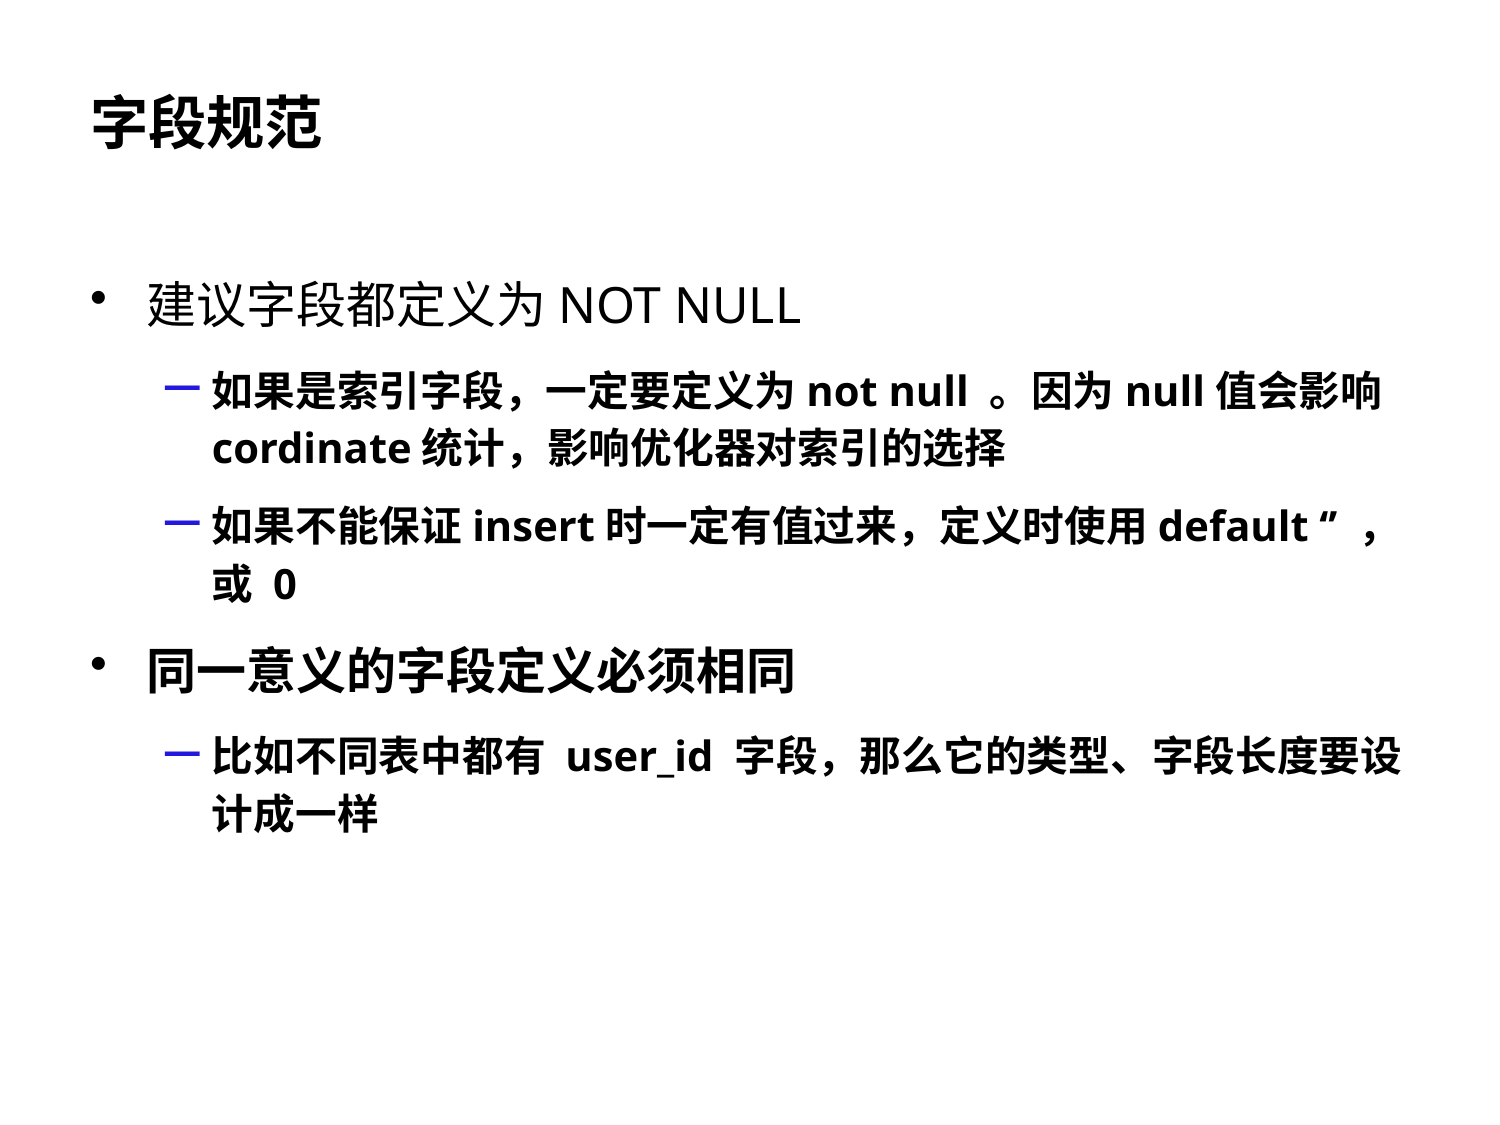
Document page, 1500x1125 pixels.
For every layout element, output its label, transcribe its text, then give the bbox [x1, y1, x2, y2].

list 建议字段都定义为NOT NULL 如果是索引字段，一定要定义为not null 。因为null值会影响cordinate统计，影响优化器对索引的选择 如果不能保证insert时一定有值过来，定义时使用default ‘’ ，或 0 同一意义的字段定义必须相同 比如不同表中都有 user_id 字段，那么它的类型、字段长度要设计成一样 [74, 257, 1426, 1001]
title 字段规范 [74, 56, 1426, 185]
